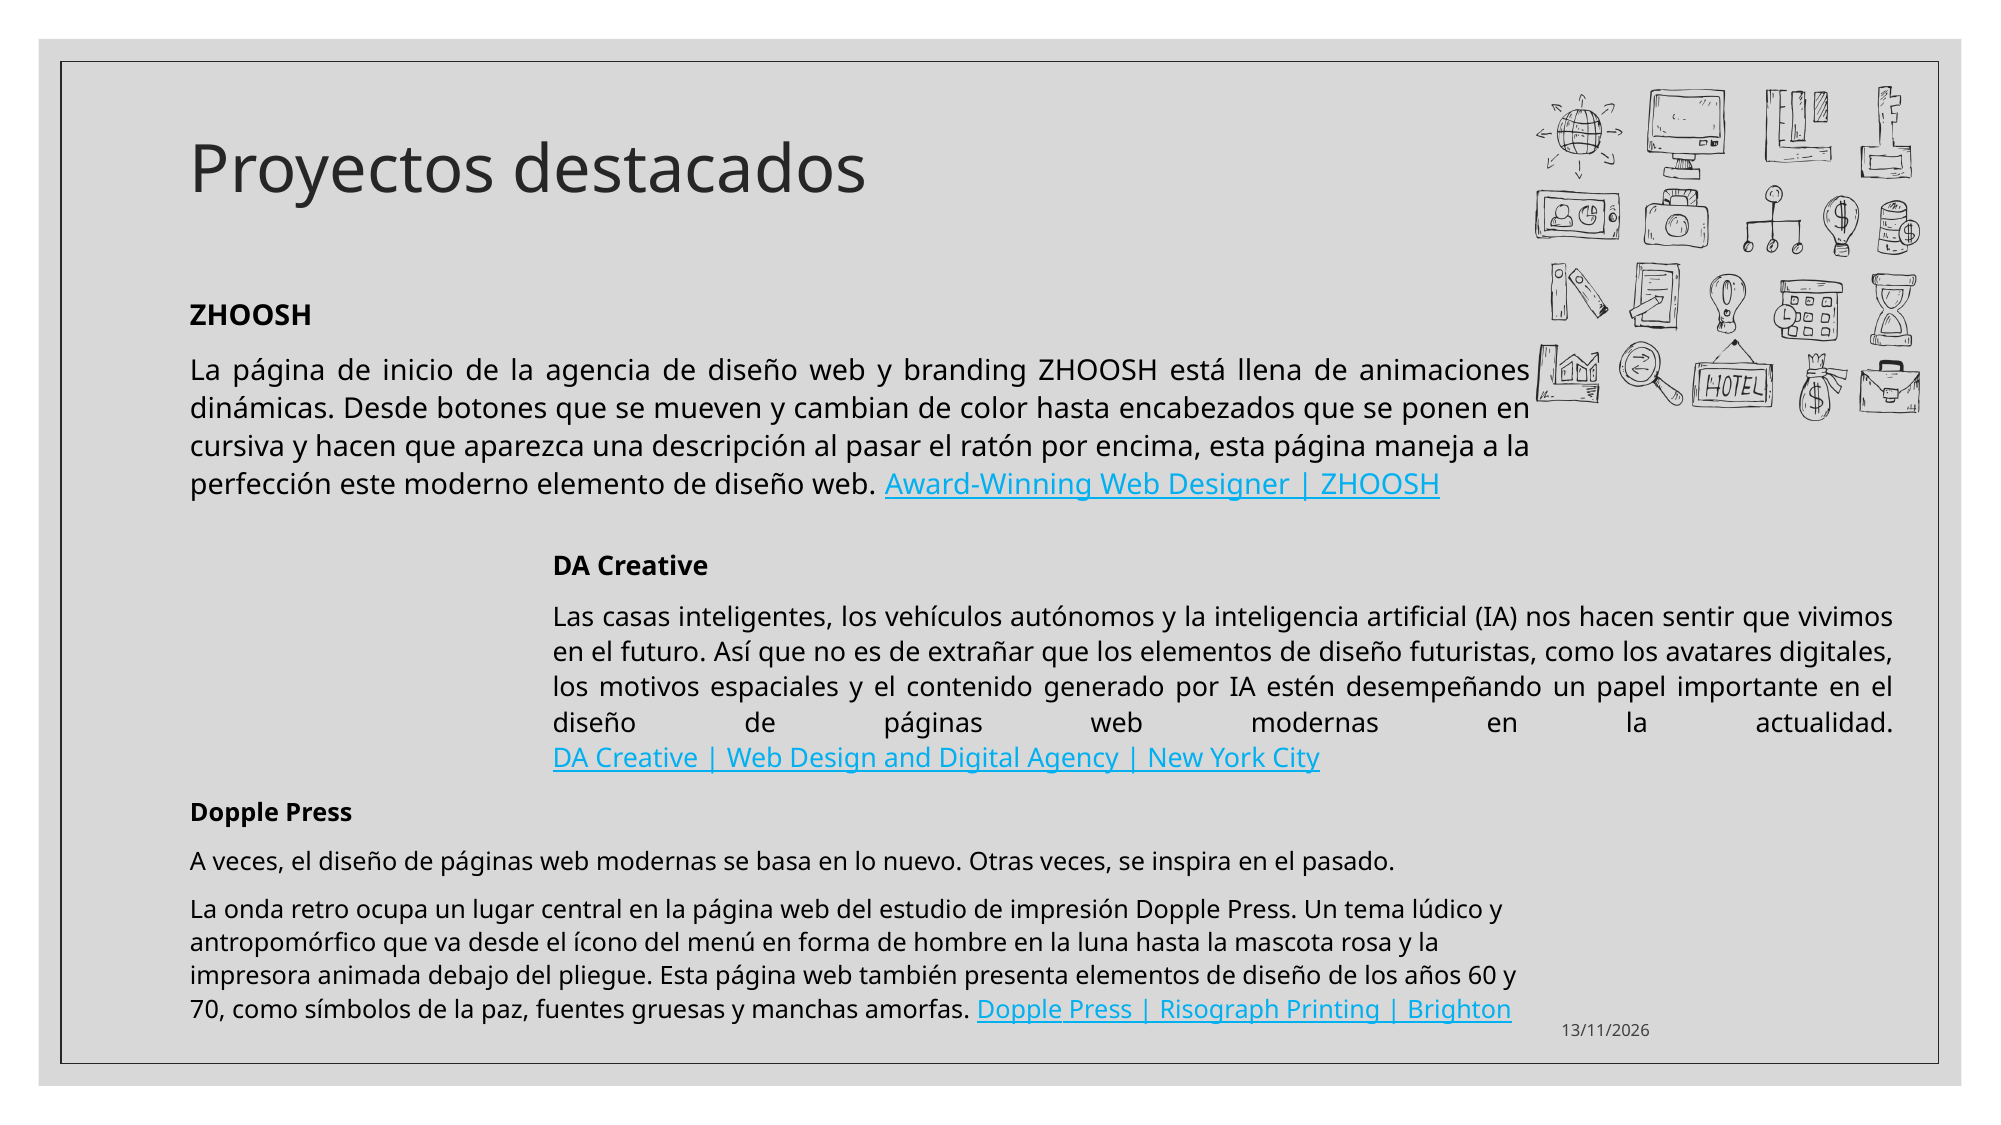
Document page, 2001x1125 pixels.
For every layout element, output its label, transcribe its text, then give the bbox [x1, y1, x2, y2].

picture [1535, 86, 1920, 421]
text_box DA Creative Las casas inteligentes, los vehículos autónomos y la inteligencia artificial (IA) nos hacen sentir que vivimos en el futuro. Así que no es de extrañar que los elementos de diseño futuristas, como los avatares digitales, los motivos espaciales y el contenido generado por IA estén desempeñando un papel importante en el diseño de páginas web modernas en la actualidad. DA Creative | Web Design and Digital Agency | New York City [537, 537, 1910, 786]
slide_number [1190, 990, 1665, 1050]
text_box Dopple Press A veces, el diseño de páginas web modernas se basa en lo nuevo. Otras veces, se inspira en el pasado. La onda retro ocupa un lugar central en la página web del estudio de impresión Dopple Press. Un tema lúdico y antropomórfico que va desde el ícono del menú en forma de hombre en la luna hasta la mascota rosa y la impresora animada debajo del pliegue. Esta página web también presenta elementos de diseño de los años 60 y 70, como símbolos de la paz, fuentes gruesas y manchas amorfas. Dopple Press | Risograph Printing | Brighton [174, 785, 1547, 1049]
list ZHOOSH La página de inicio de la agencia de diseño web y branding ZHOOSH está llena de animaciones dinámicas. Desde botones que se mueven y cambian de color hasta encabezados que se ponen en cursiva y hacen que aparezca una descripción al pasar el ratón por encima, esta página maneja a la perfección este moderno elemento de diseño web. Award-Winning Web Designer | ZHOOSH [174, 286, 1547, 535]
title Proyectos destacados [174, 105, 1530, 236]
